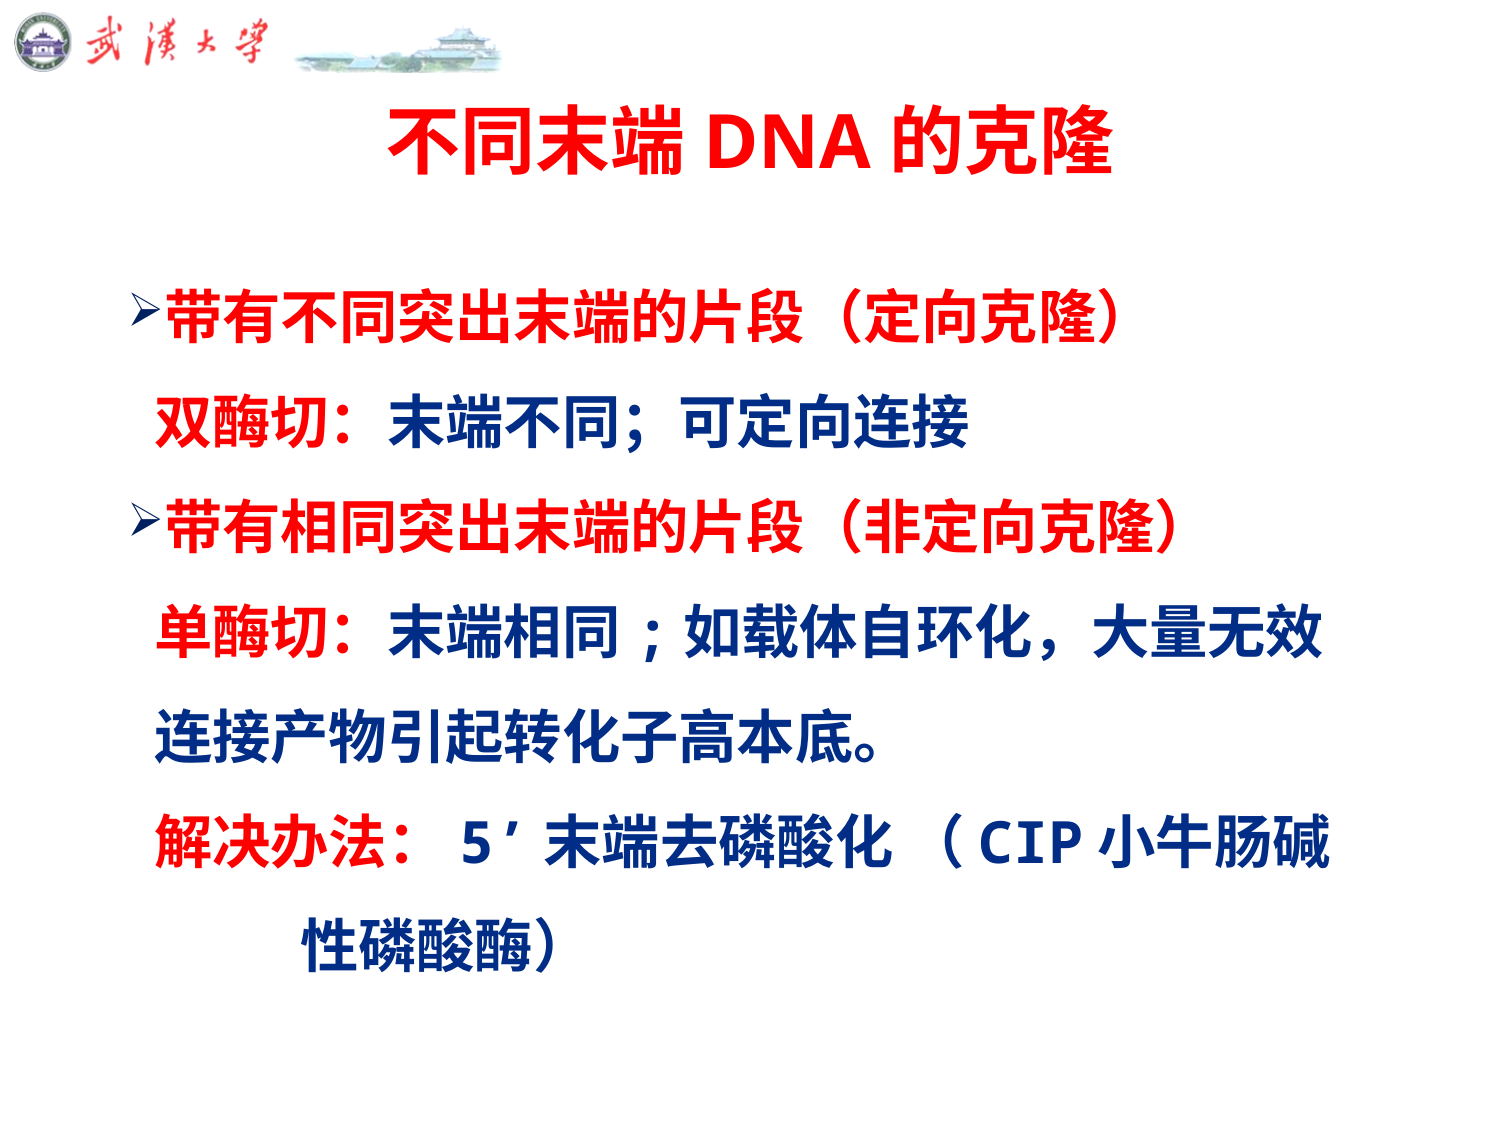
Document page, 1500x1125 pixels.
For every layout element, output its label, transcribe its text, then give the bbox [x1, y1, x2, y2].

title 不同末端DNA的克隆 [74, 44, 1426, 233]
list 带有不同突出末端的片段（定向克隆） 双酶切：末端不同；可定向连接 带有相同突出末端的片段（非定向克隆） 单酶切：末端相同;如载体自环化，大量无效 连接产物引起转化子高本底。 解决办法：5’末端去磷酸化 （CIP小牛肠碱 性磷酸酶） [111, 237, 1392, 1013]
